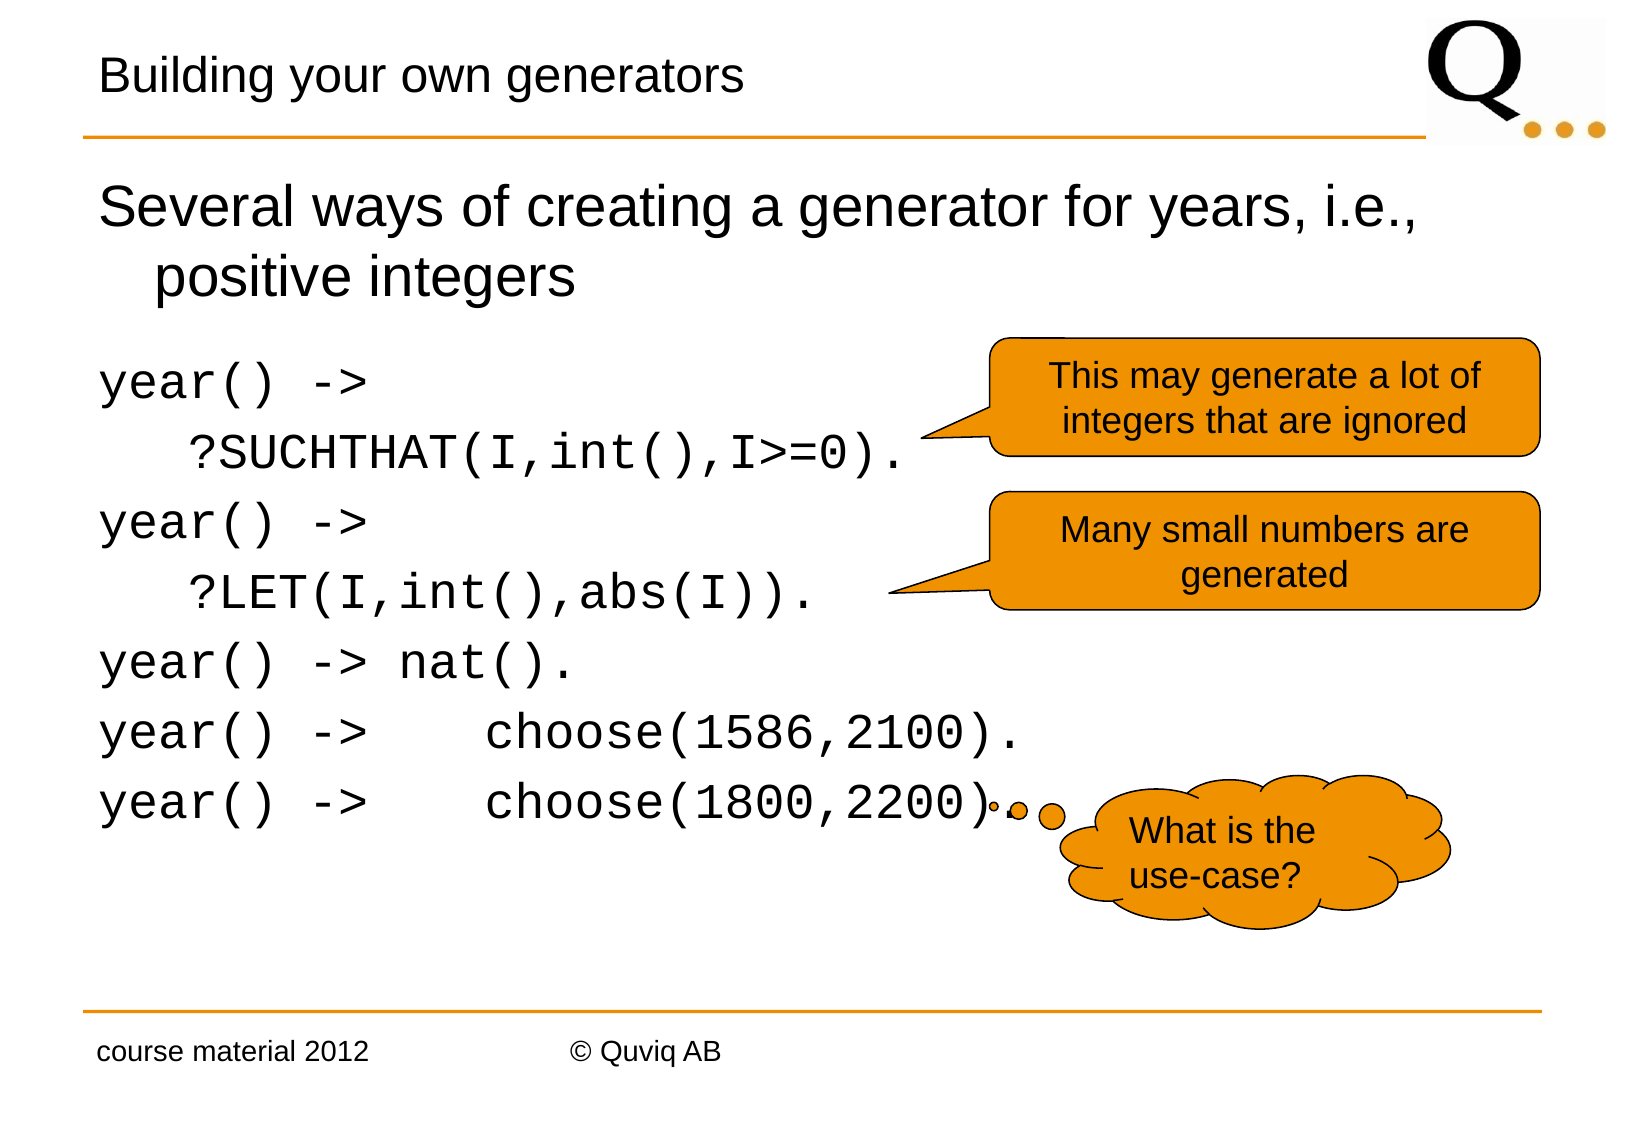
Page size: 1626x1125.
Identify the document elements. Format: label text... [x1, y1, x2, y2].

text_box Many small numbers are generated [888, 491, 1541, 610]
slide_number course material 2012 [80, 1024, 461, 1103]
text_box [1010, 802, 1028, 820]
text_box This may generate a lot of integers that are ignored [920, 337, 1541, 457]
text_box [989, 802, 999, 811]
footer © Quviq AB [554, 1024, 837, 1103]
list Several ways of creating a generator for years, i.e., positive integers year() -> ?SUCHTHAT(I,int(),I>=0). year() -> ?LET(I,int(),abs(I)). year() -> nat(). year() -> choose(1586,2100). year() -> choose(1800,2200). [82, 160, 1546, 1000]
picture [1426, 18, 1606, 145]
text_box What is the use-case? [1039, 803, 1065, 830]
title Building your own generators [82, 30, 1184, 114]
text_box What is the use-case? [1060, 775, 1451, 930]
